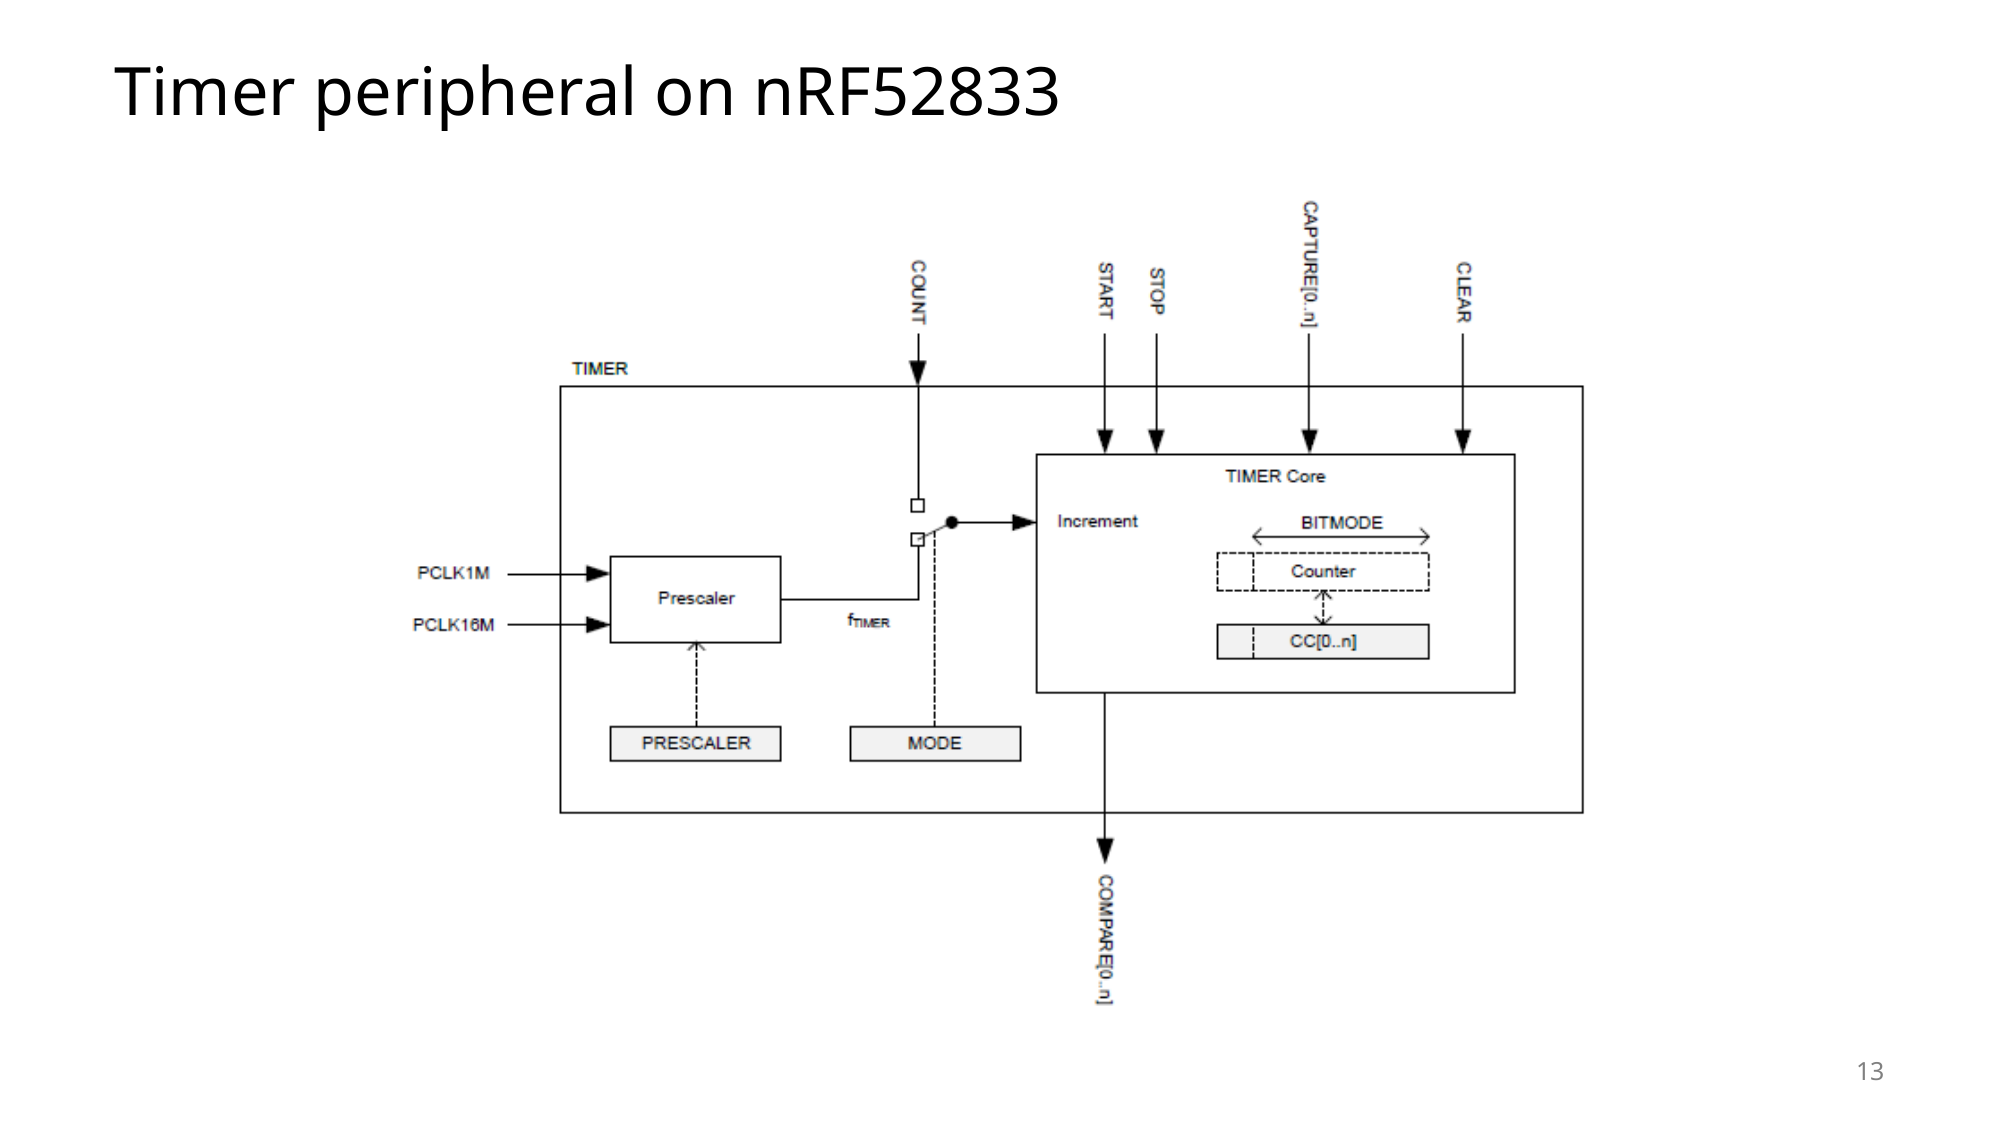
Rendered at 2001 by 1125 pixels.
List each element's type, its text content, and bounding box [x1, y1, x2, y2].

title Timer peripheral on nRF52833 [99, 37, 1900, 150]
picture [397, 187, 1602, 1013]
slide_number 13 [1749, 1042, 1900, 1103]
